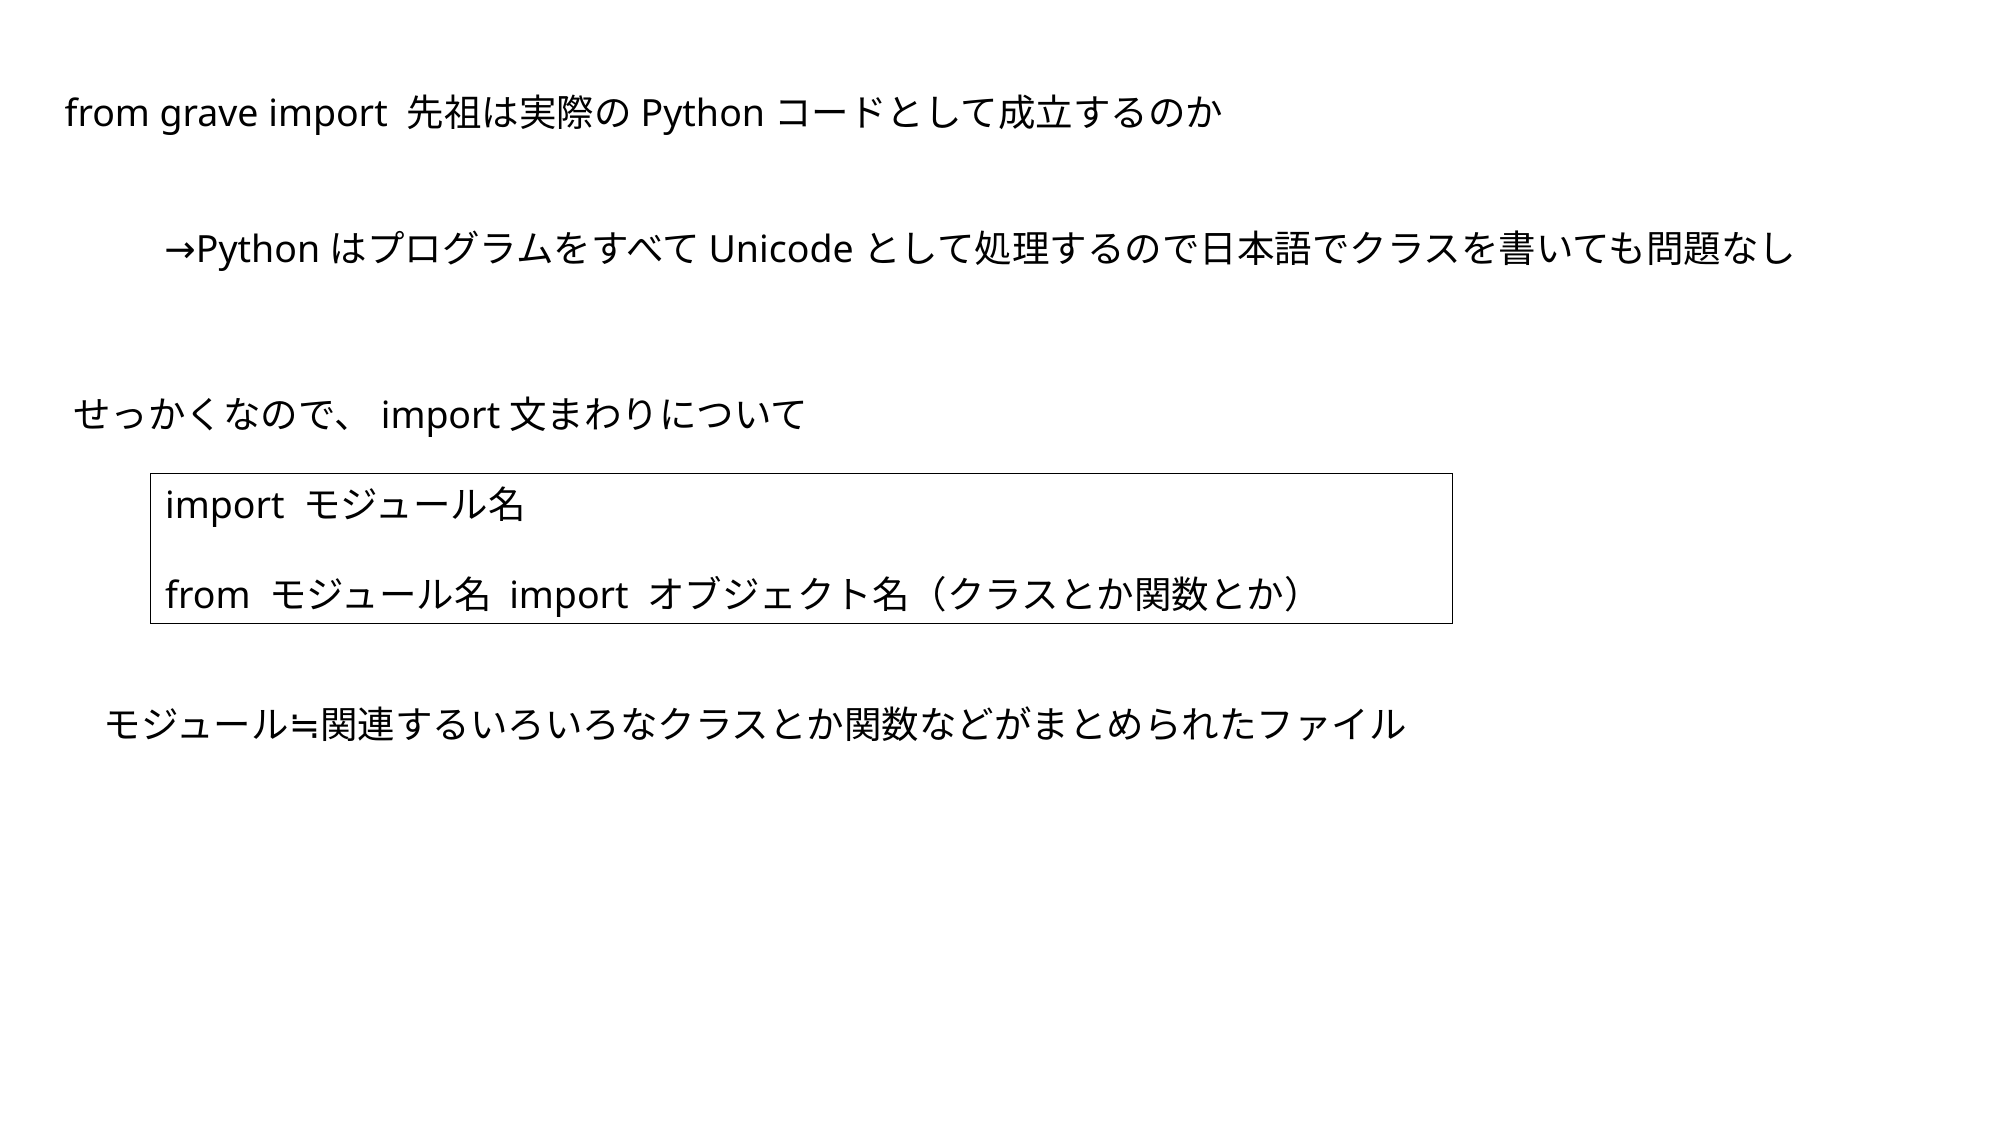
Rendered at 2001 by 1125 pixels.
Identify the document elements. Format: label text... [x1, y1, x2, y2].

text_box from grave import 先祖は実際のPythonコードとして成立するのか [49, 81, 1239, 142]
text_box import モジュール名 from モジュール名 import オブジェクト名（クラスとか関数とか） [150, 473, 1453, 624]
text_box せっかくなので、import文まわりについて [58, 383, 824, 444]
text_box →PythonはプログラムをすべてUnicodeとして処理するので日本語でクラスを書いても問題なし [149, 217, 1811, 278]
text_box モジュール≒関連するいろいろなクラスとか関数などがまとめられたファイル [88, 694, 1422, 754]
